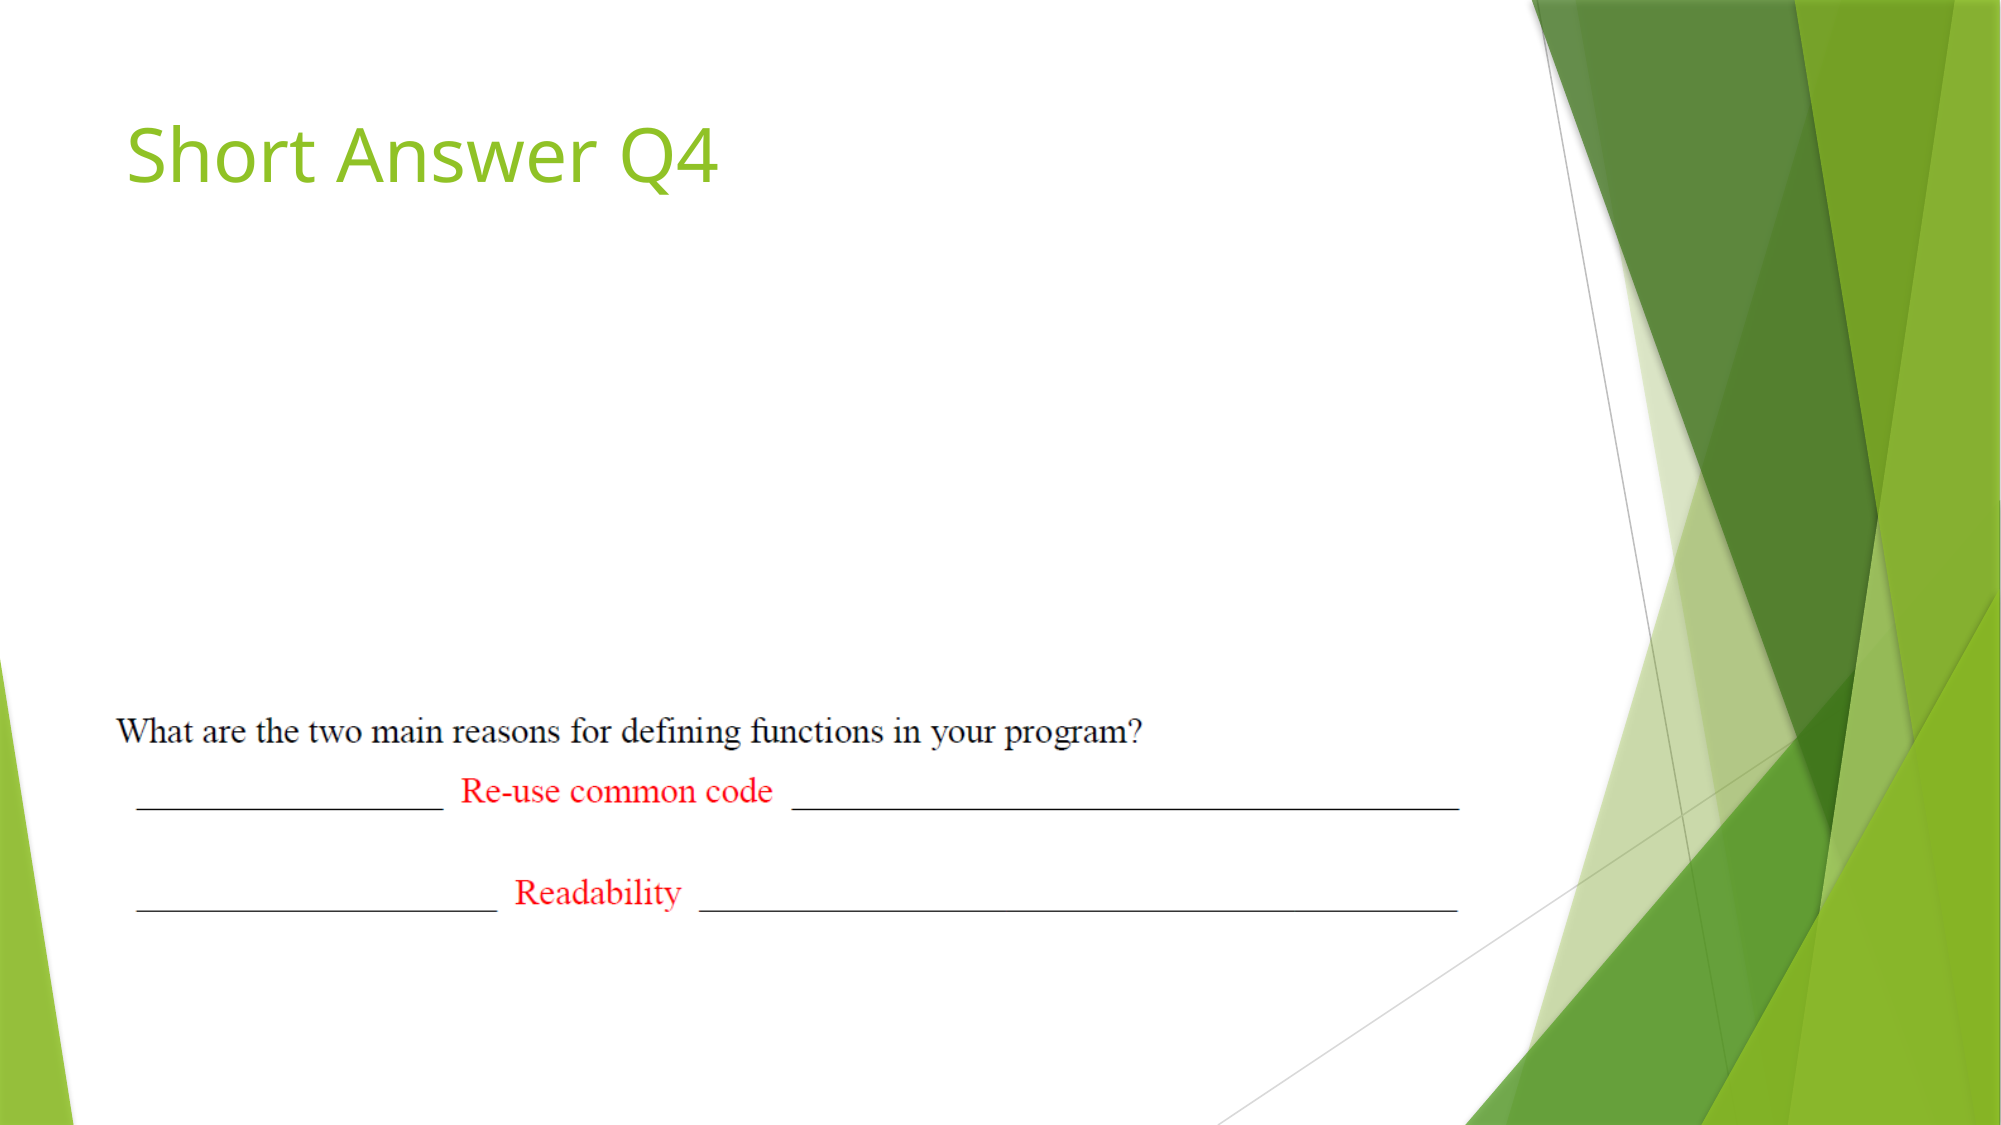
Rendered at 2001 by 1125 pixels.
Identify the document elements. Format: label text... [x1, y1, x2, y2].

picture [110, 711, 1486, 926]
title Short Answer Q4 [111, 99, 1522, 317]
